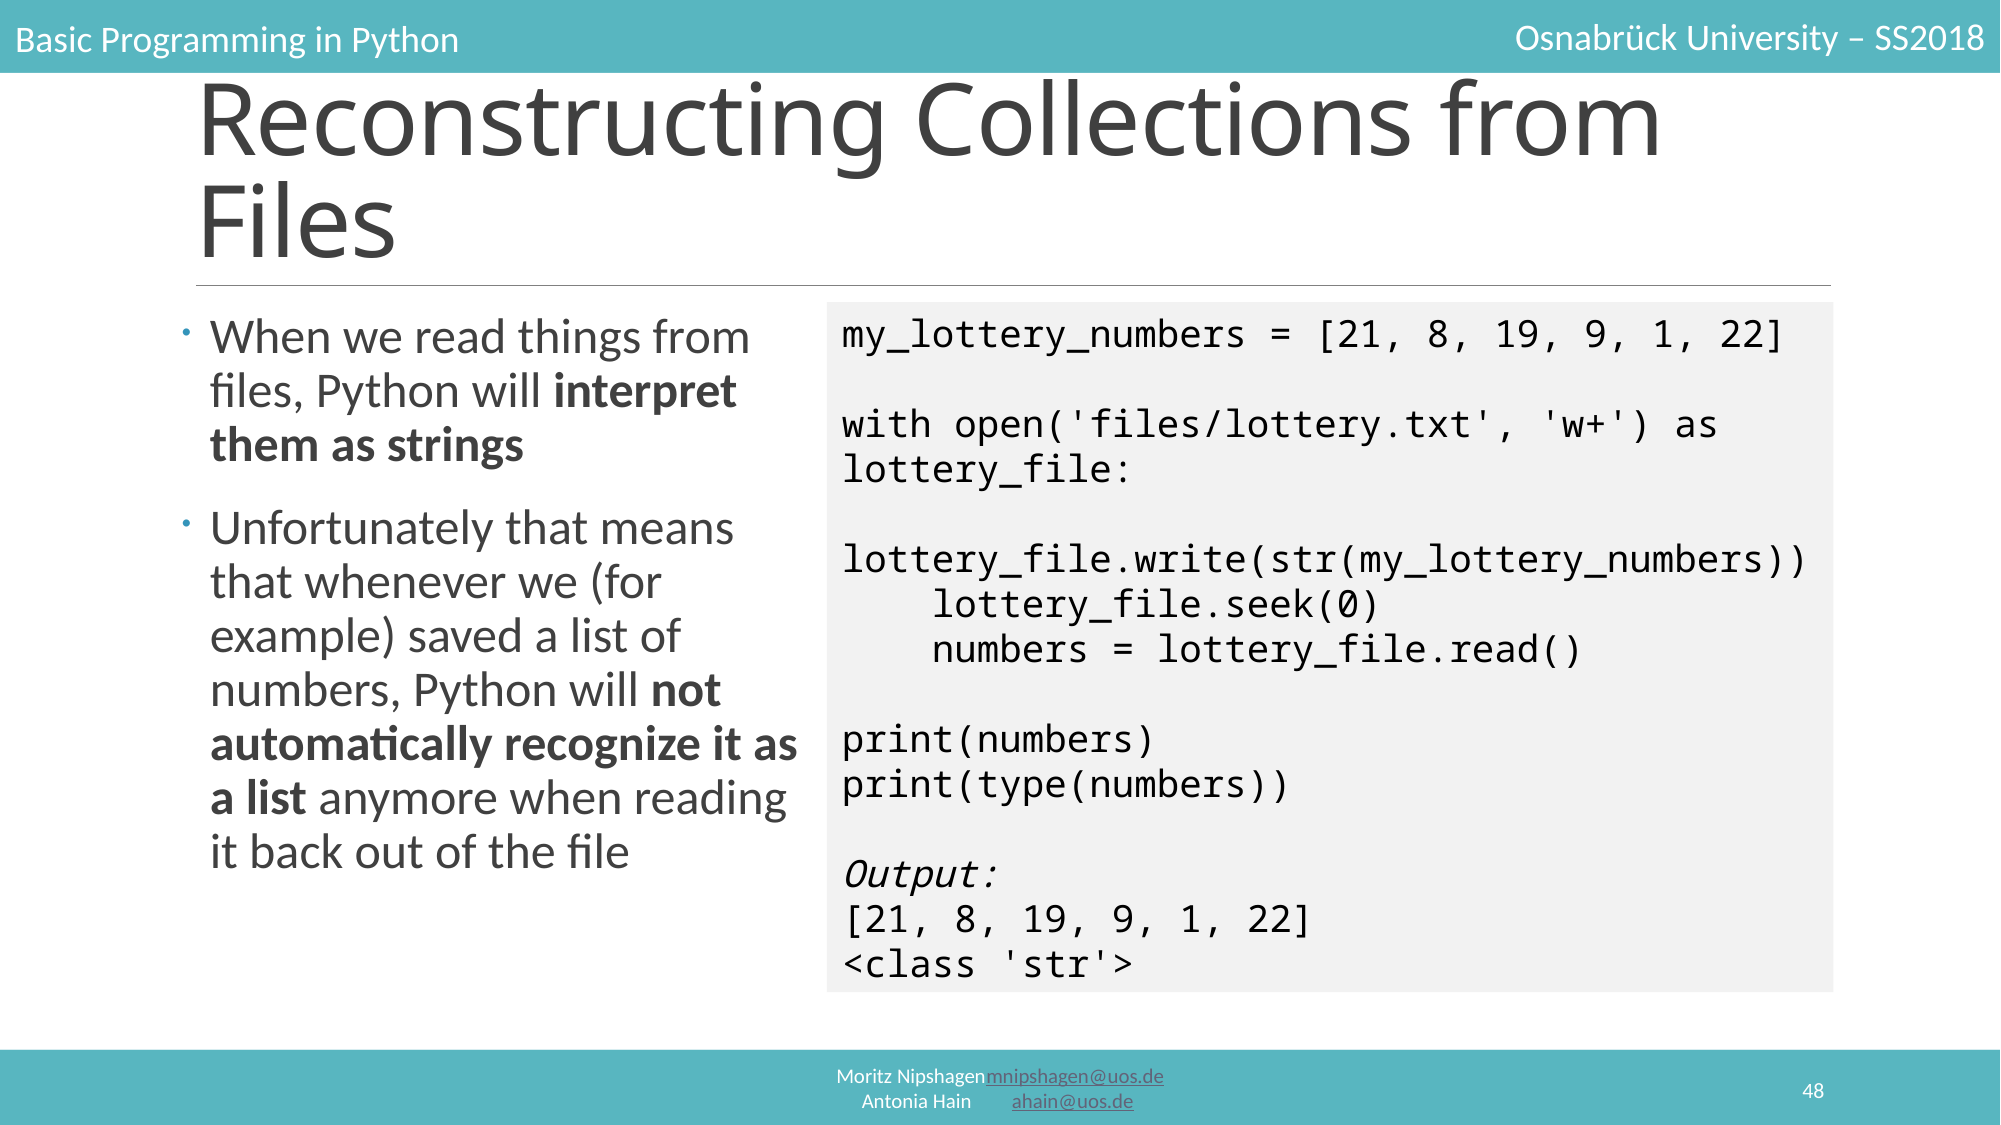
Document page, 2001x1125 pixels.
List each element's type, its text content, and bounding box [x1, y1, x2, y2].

title Reconstructing Collections from Files [180, 162, 1830, 285]
text_box my_lottery_numbers = [21, 8, 19, 9, 1, 22] with open('files/lottery.txt', 'w+') as lottery_file: lottery_file.write(str(my_lottery_numbers)) lottery_file.seek(0) numbers = lottery_file.read() print(numbers) print(type(numbers)) Output: [21, 8, 19, 9, 1, 22] <class 'str'> [826, 302, 1834, 993]
slide_number 48 [1624, 1059, 1840, 1120]
list When we read things from files, Python will interpret them as strings Unfortunately that means that whenever we (for example) saved a list of numbers, Python will not automatically recognize it as a list anymore when reading it back out of the file [180, 302, 806, 963]
